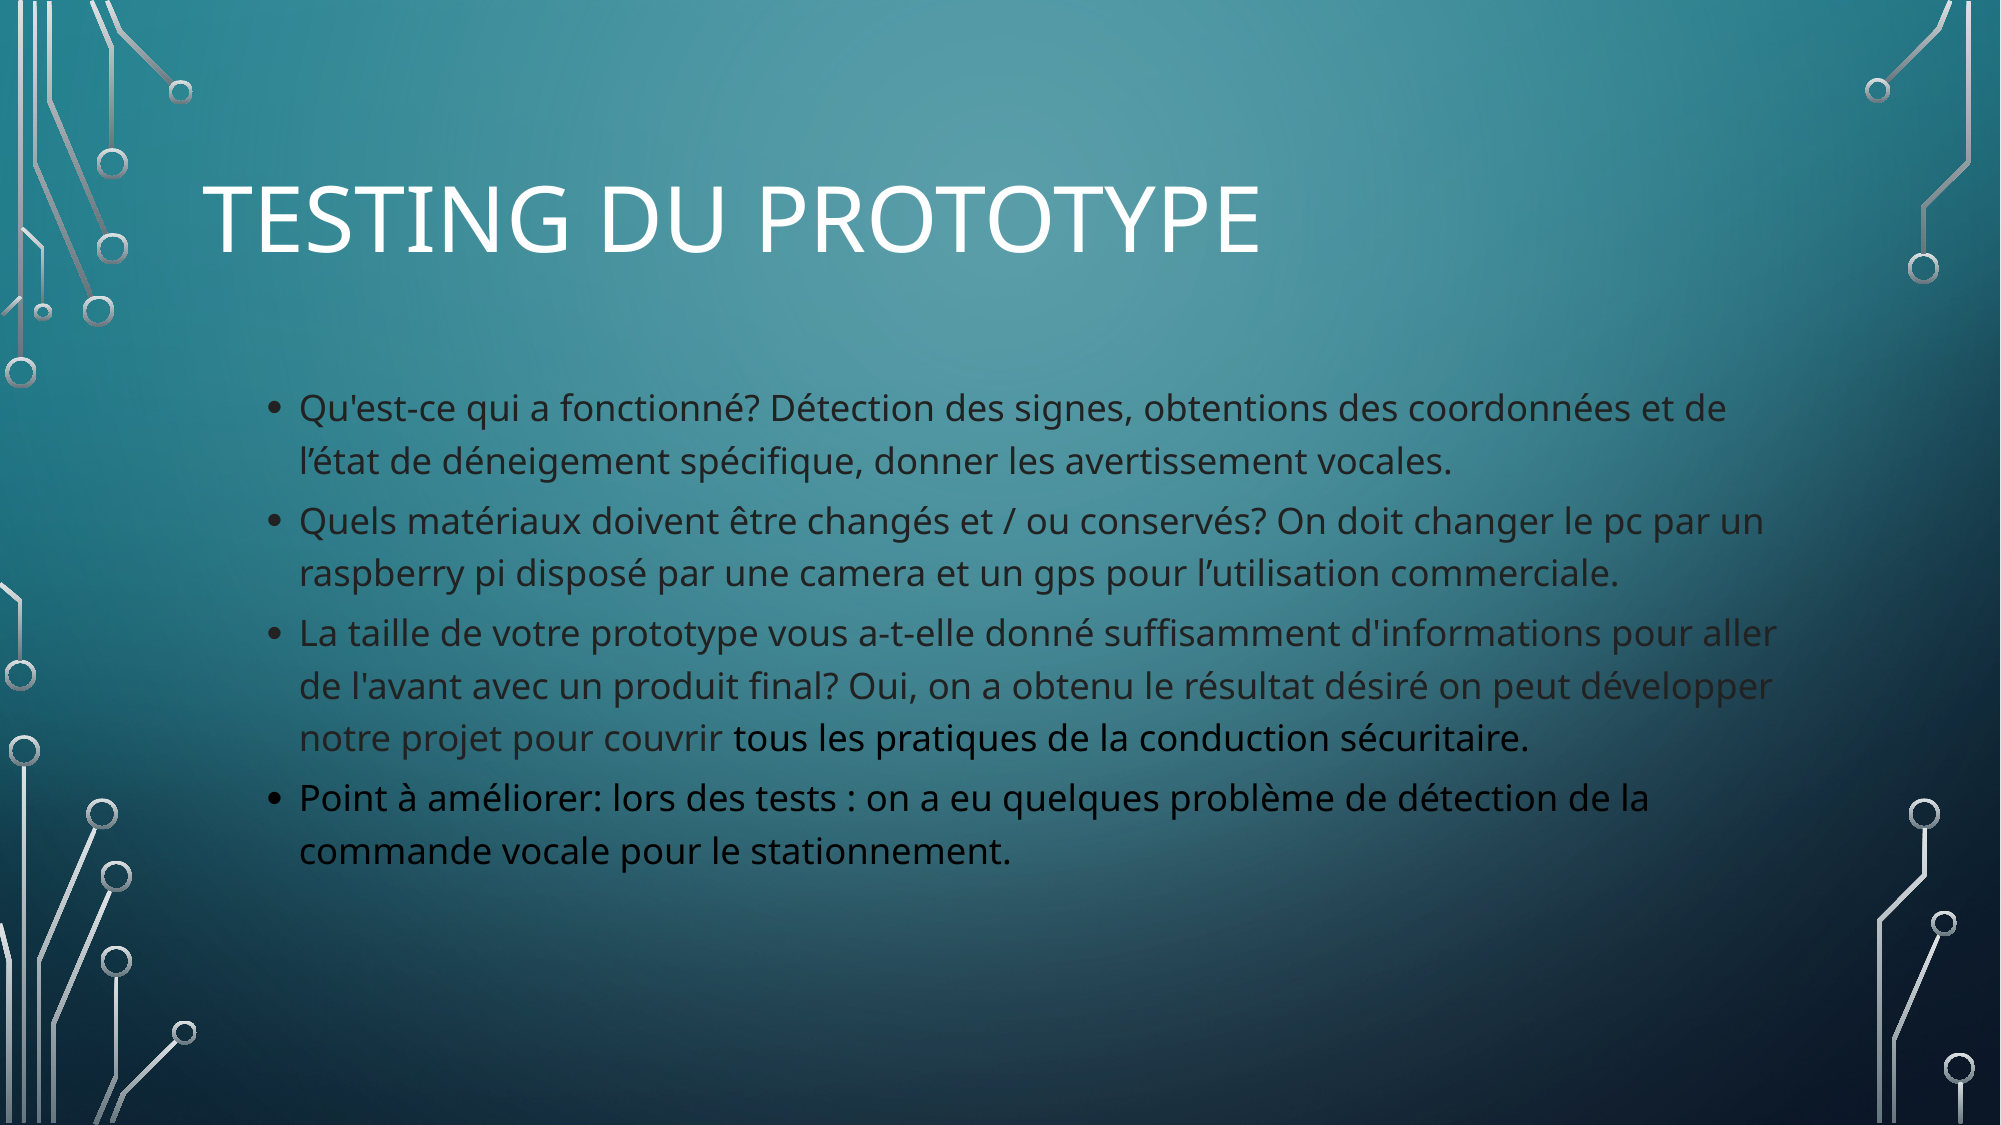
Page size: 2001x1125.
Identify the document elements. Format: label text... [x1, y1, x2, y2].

title Testing du Prototype [187, 101, 1813, 344]
list Qu'est-ce qui a fonctionné? Détection des signes, obtentions des coordonnées et de l’état de déneigement spécifique, donner les avertissement vocales. Quels matériaux doivent être changés et / ou conservés? On doit changer le pc par un raspberry pi disposé par une camera et un gps pour l’utilisation commerciale. La taille de votre prototype vous a-t-elle donné suffisamment d'informations pour aller de l'avant avec un produit final? Oui, on a obtenu le résultat désiré on peut développer notre projet pour couvrir tous les pratiques de la conduction sécuritaire. Point à améliorer: lors des tests : on a eu quelques problème de détection de la commande vocale pour le stationnement. [187, 369, 1813, 950]
